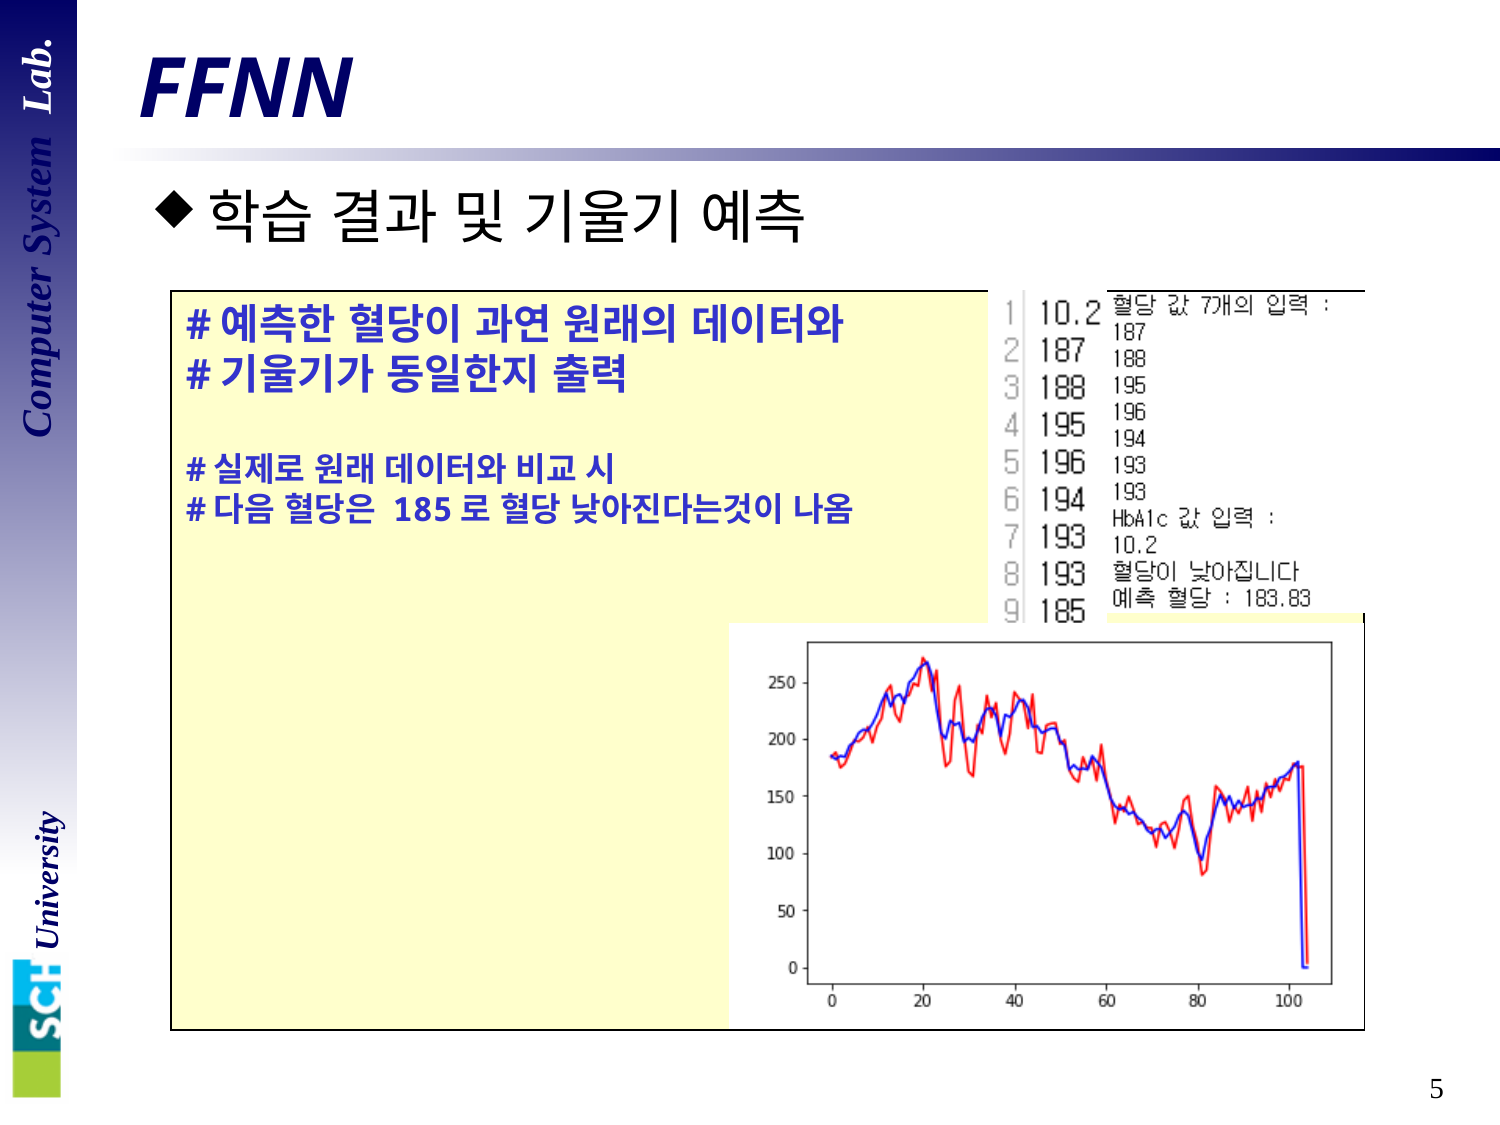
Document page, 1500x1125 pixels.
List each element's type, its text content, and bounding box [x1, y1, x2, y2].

title FFNN [123, 25, 1460, 143]
text_box [277, 97, 1500, 173]
picture [729, 290, 1365, 1029]
picture [5, 952, 69, 1104]
list 학습 결과 및 기울기 예측 [135, 172, 1448, 1038]
text_box #예측한 혈당이 과연 원래의 데이터와 #기울기가 동일한지 출력 #실제로 원래 데이터와 비교 시 #다음 혈당은 185로 혈당 낮아진다는것이 나옴 [171, 290, 987, 1030]
